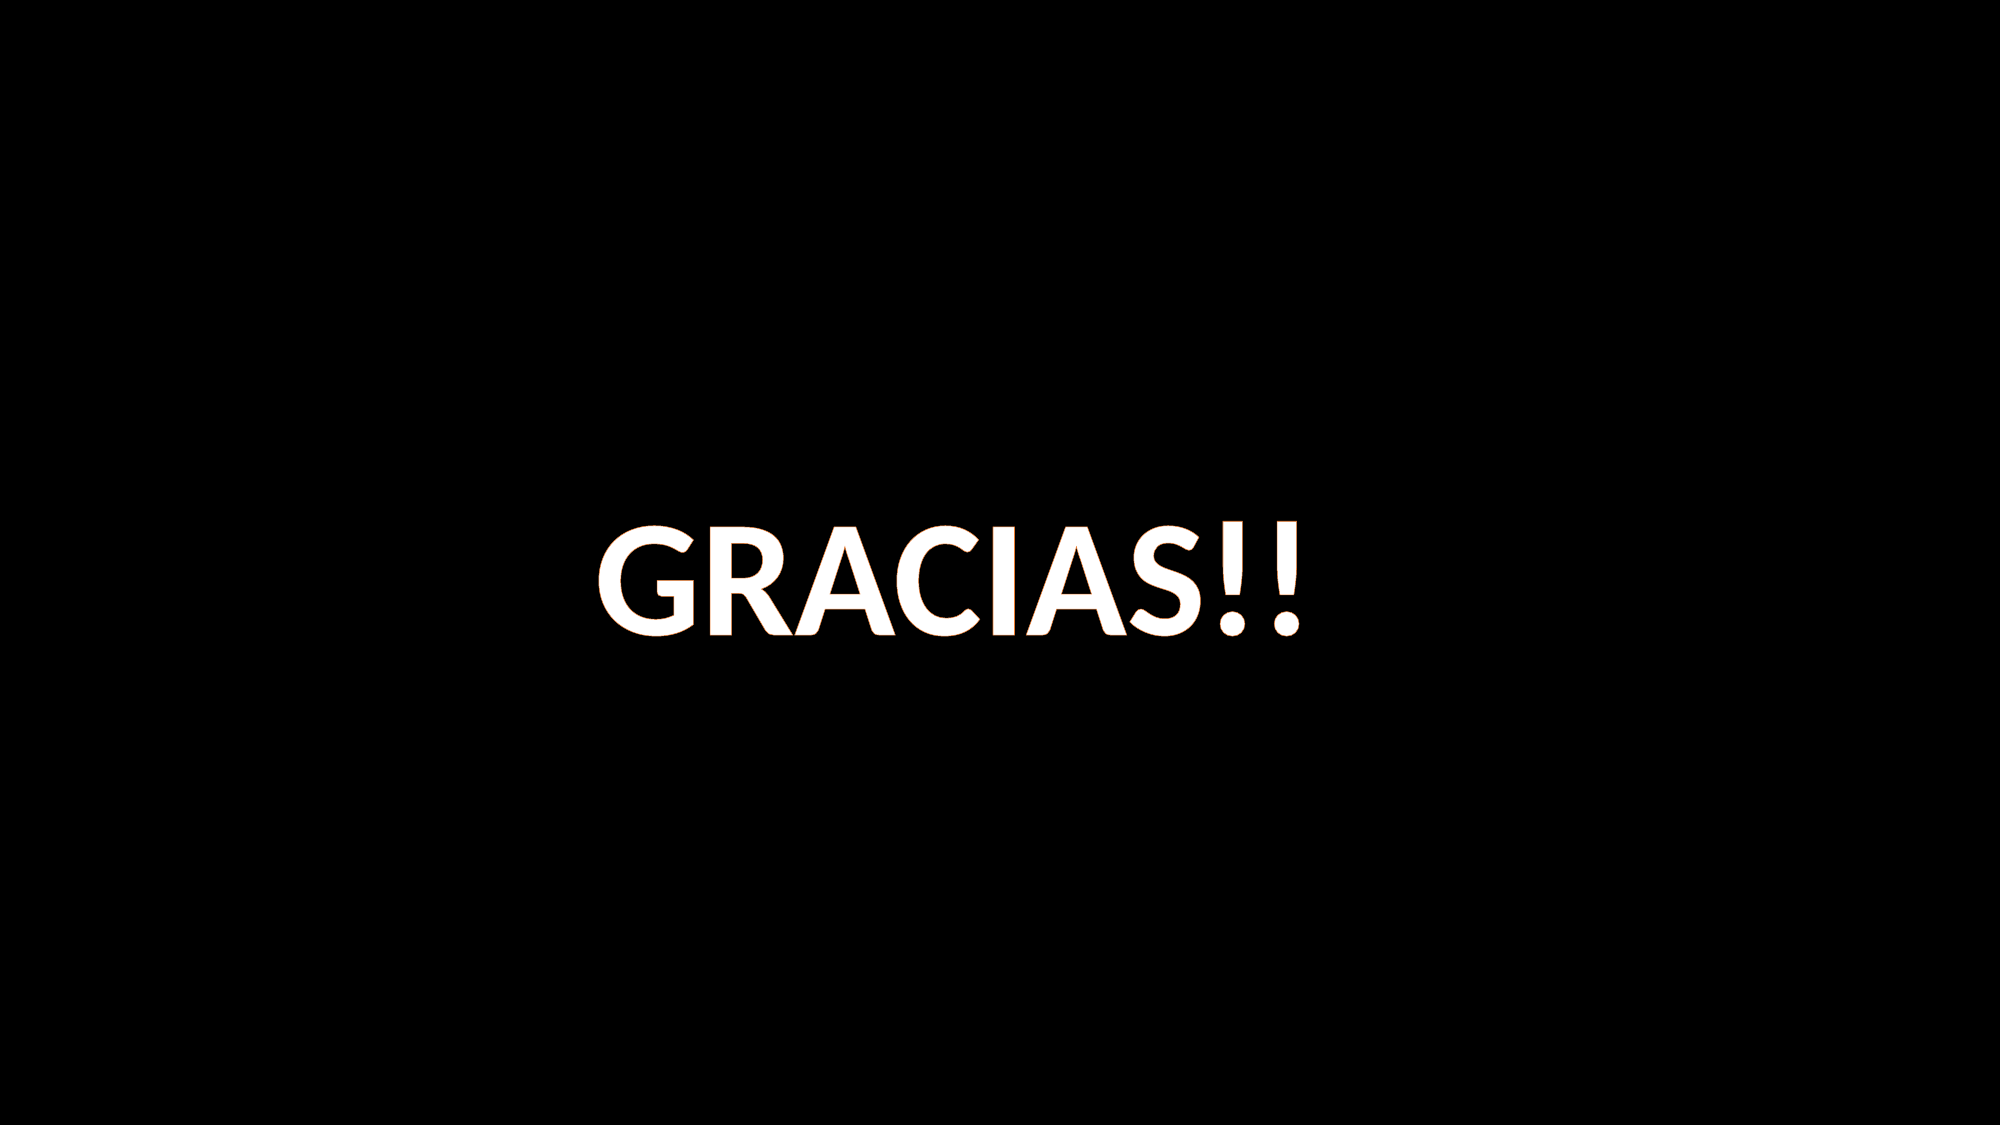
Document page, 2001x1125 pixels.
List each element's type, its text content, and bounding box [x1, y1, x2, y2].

text_box GRACIAS!! [574, 460, 1335, 676]
